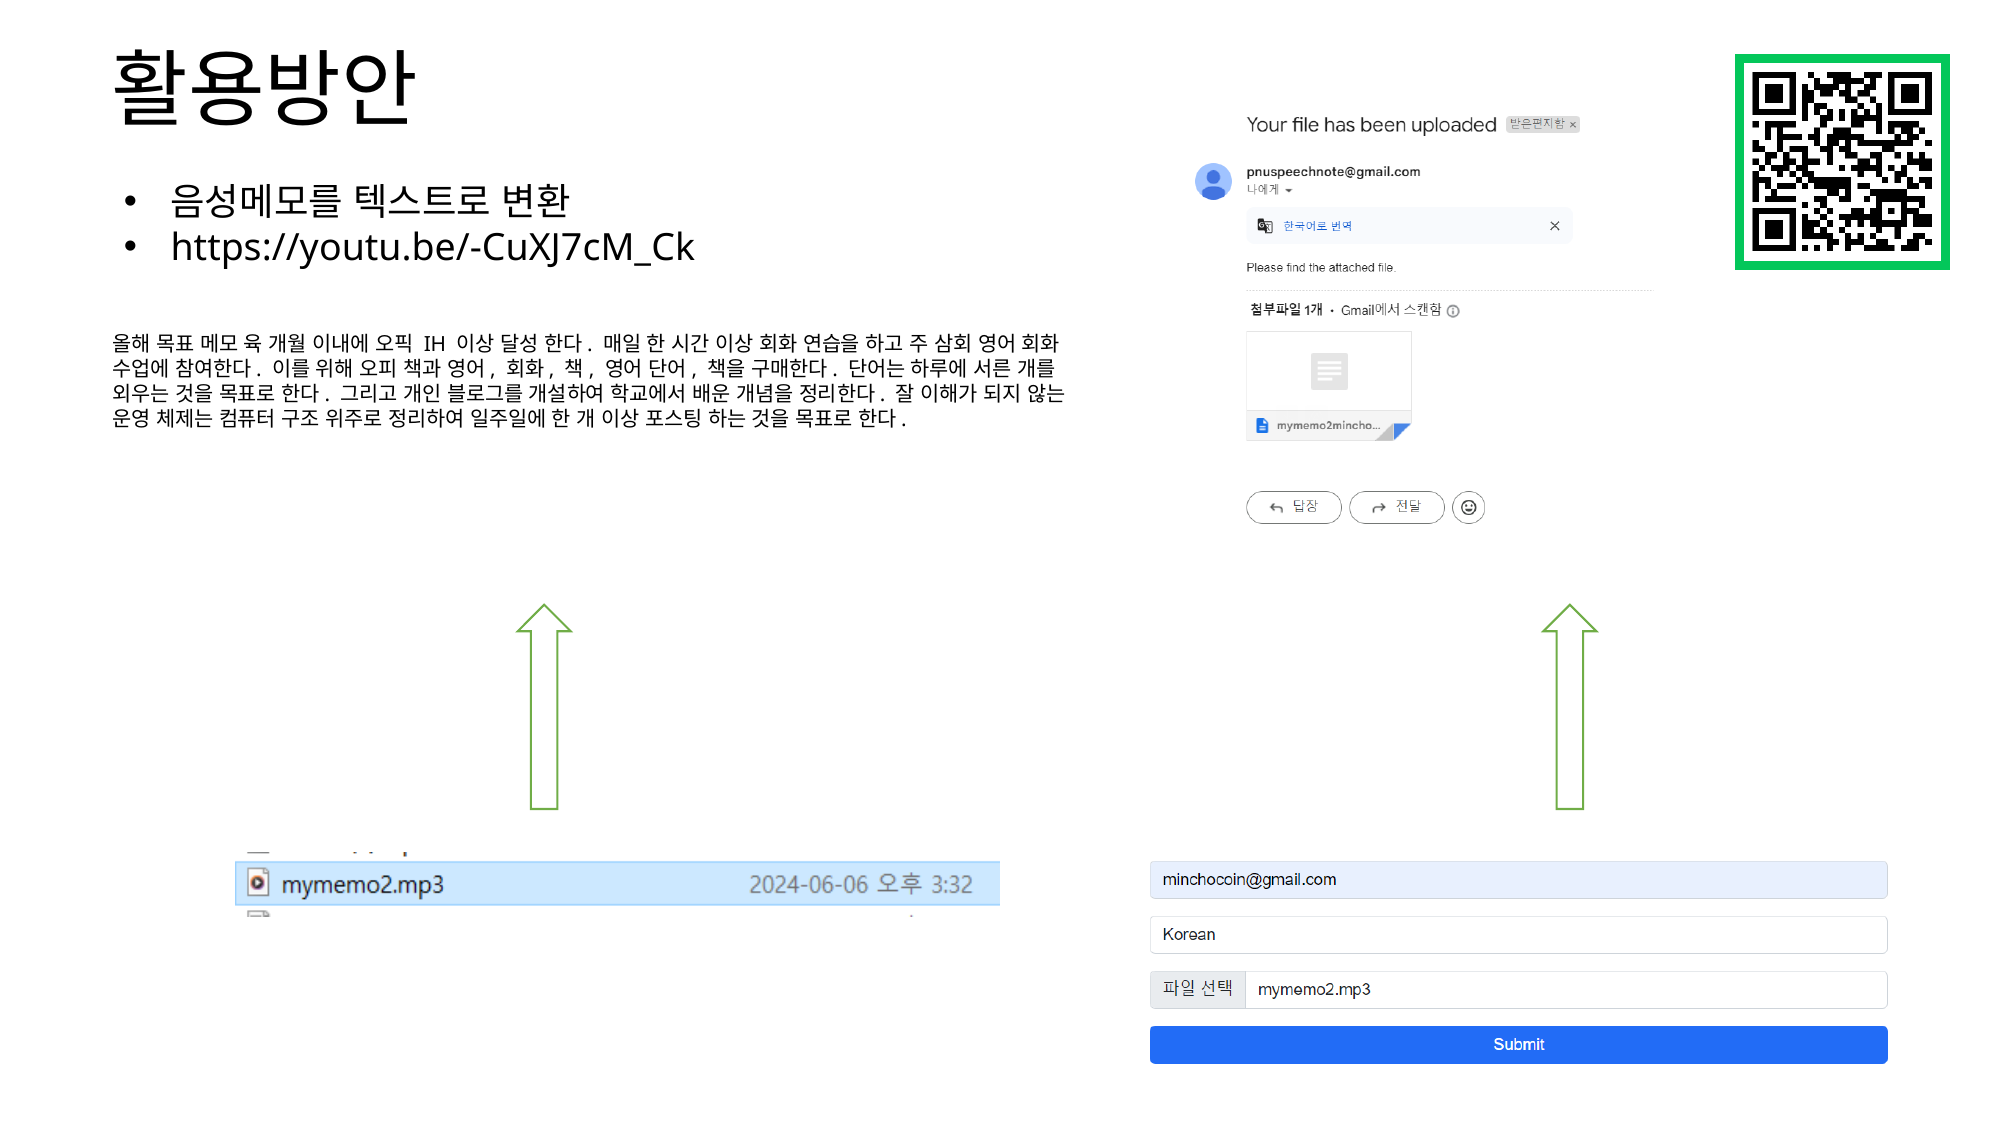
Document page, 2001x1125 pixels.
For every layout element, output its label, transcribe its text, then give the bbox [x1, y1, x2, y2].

text_box [515, 603, 574, 811]
picture [1194, 87, 1654, 531]
text_box 올해 목표 메모 육 개월 이내에 오픽 IH 이상 달성 한다. 매일 한 시간 이상 회화 연습을 하고 주 삼회 영어 회화 수업에 참여한다. 이를 위해 오피 책과 영어, 회화, 책, 영어 단어, 책을 구매한다. 단어는 하루에 서른 개를 외우는 것을 목표로 한다. 그리고 개인 블로그를 개설하여 학교에서 배운 개념을 정리한다. 잘 이해가 되지 않는 운영 체제는 컴퓨터 구조 위주로 정리하여 일주일에 한 개 이상 포스팅 하는 것을 목표로 한다. [97, 323, 1098, 439]
text_box 활용방안 [97, 29, 433, 144]
text_box [1540, 603, 1599, 811]
text_box 음성메모를 텍스트로 변환 https://youtu.be/-CuXJ7cM_Ck [109, 170, 711, 276]
picture [1130, 841, 1939, 1089]
picture [1684, 4, 2000, 320]
picture [235, 852, 1000, 917]
